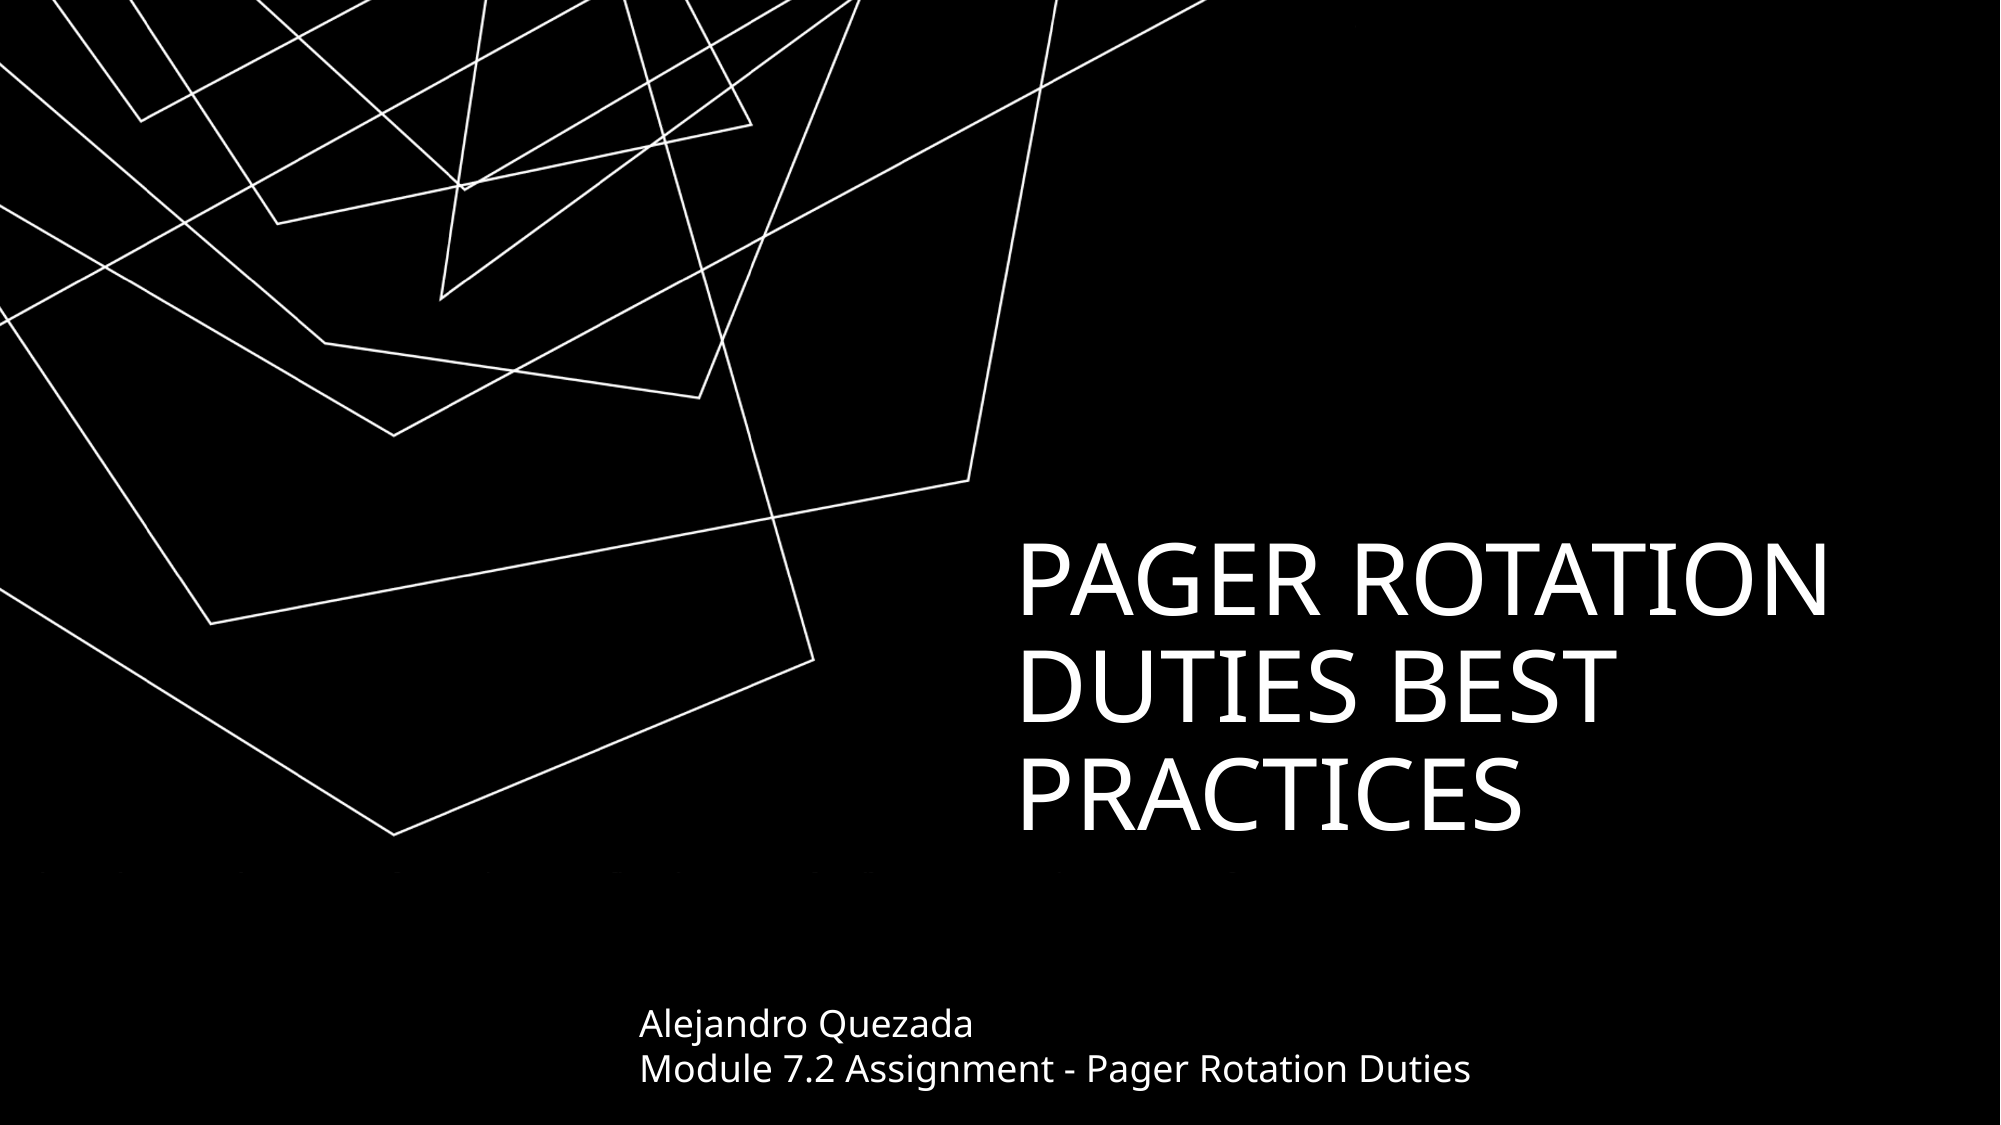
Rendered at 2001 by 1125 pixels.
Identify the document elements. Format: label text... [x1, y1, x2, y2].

title Pager Rotation Duties Best Practices [999, 455, 1931, 980]
text_box Alejandro Quezada Module 7.2 Assignment - Pager Rotation Duties [624, 992, 1700, 1098]
picture [0, 0, 1356, 873]
